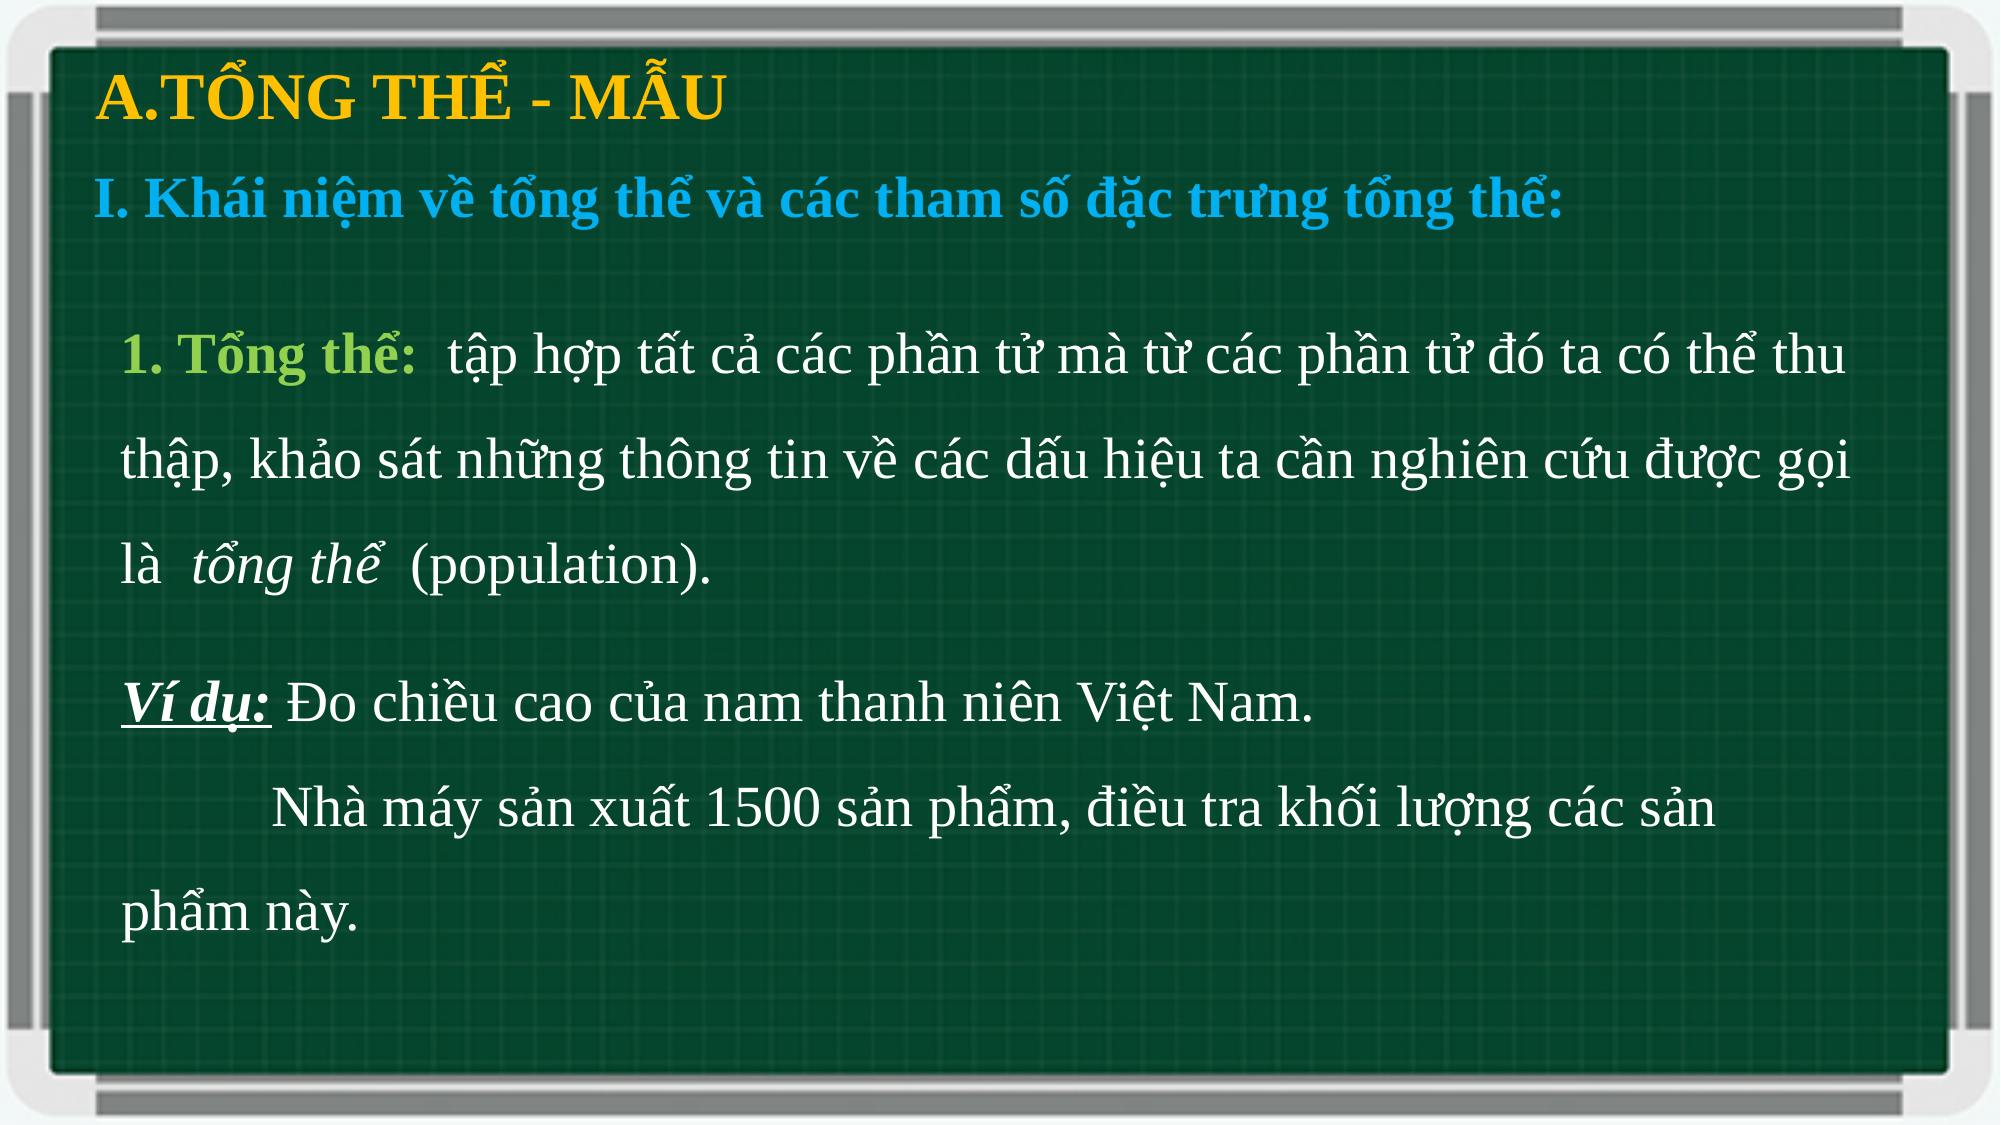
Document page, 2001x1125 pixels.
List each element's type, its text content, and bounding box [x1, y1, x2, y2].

text_box 1. Tổng thể: tập hợp tất cả các phần tử mà từ các phần tử đó ta có thể thu thập, khảo sát những thông tin về các dấu hiệu ta cần nghiên cứu được gọi là tổng thể (population). [105, 273, 1916, 603]
text_box Ví dụ: Đo chiều cao của nam thanh niên Việt Nam. Nhà máy sản xuất 1500 sản phẩm, điều tra khối lượng các sản phẩm này. [0, 620, 1853, 950]
picture [0, 0, 2001, 1125]
text_box I. Khái niệm về tổng thể và các tham số đặc trưng tổng thể: [78, 151, 1717, 237]
text_box A.TỔNG THỂ - MẪU [81, 45, 745, 140]
